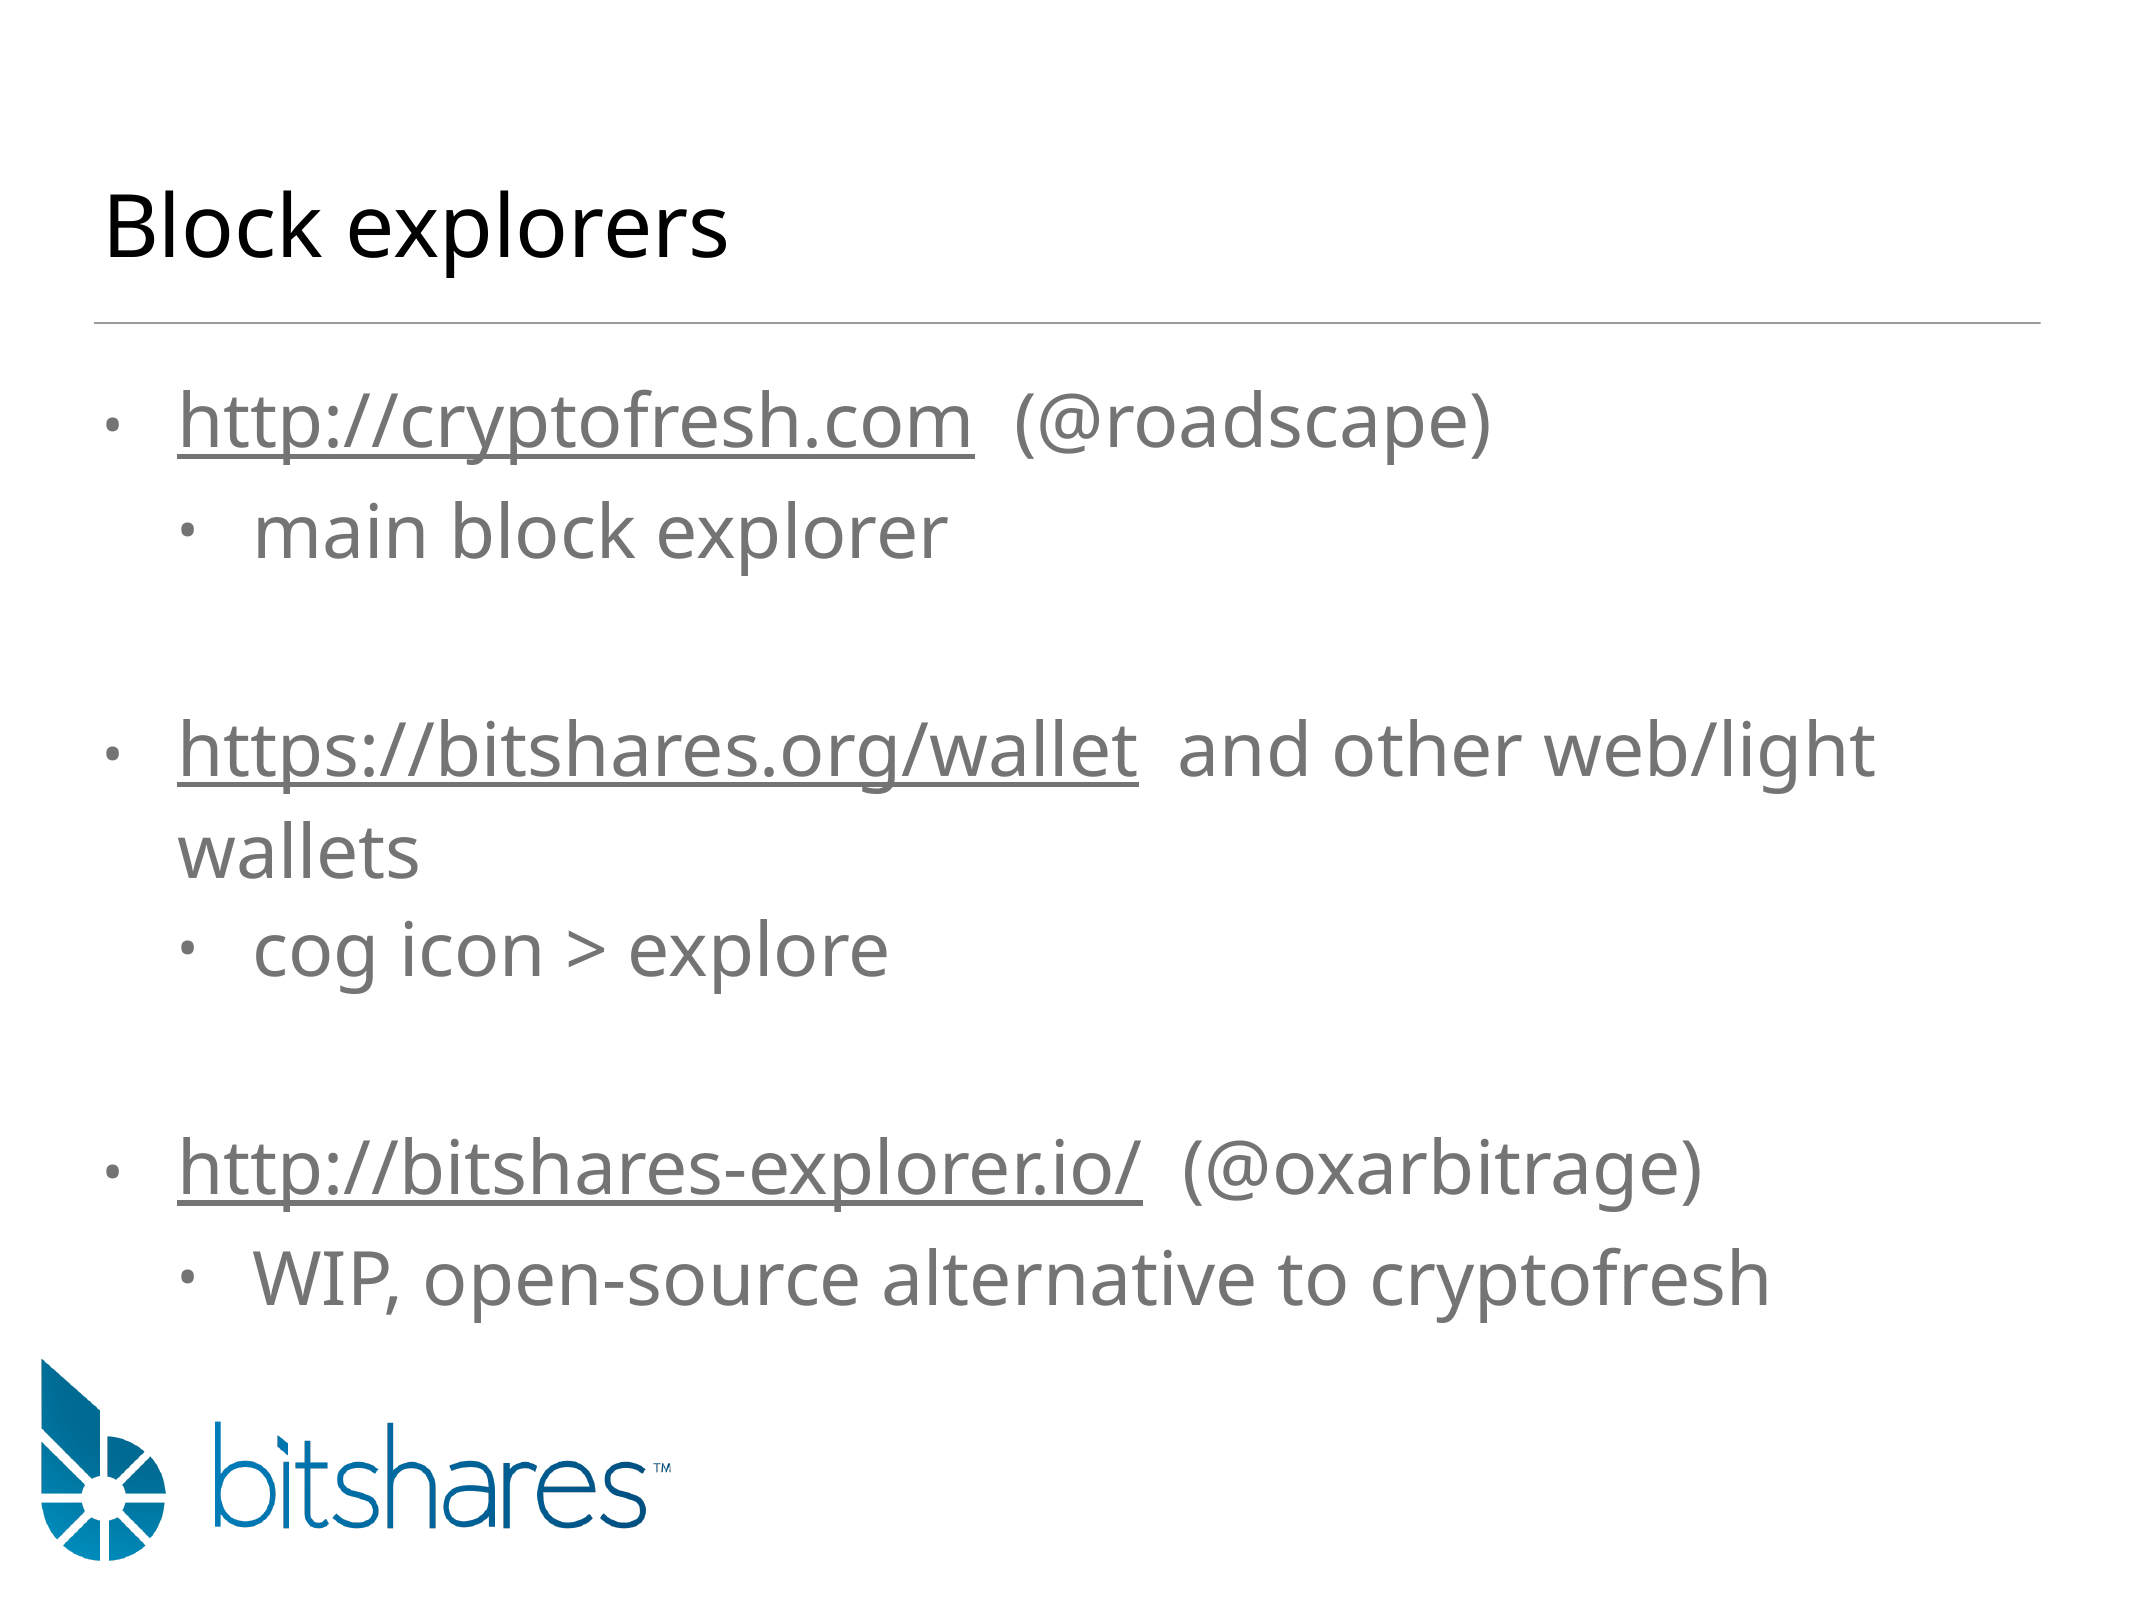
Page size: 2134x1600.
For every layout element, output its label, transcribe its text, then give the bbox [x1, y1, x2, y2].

picture [0, 1321, 716, 1600]
title Block explorers [93, 53, 2041, 284]
list http://cryptofresh.com (@roadscape) main block explorer https://bitshares.org/wallet and other web/light wallets cog icon > explore http://bitshares-explorer.io/ (@oxarbitrage) WIP, open-source alternative to cryptofresh [93, 364, 2041, 1459]
picture [221, 1468, 269, 1521]
